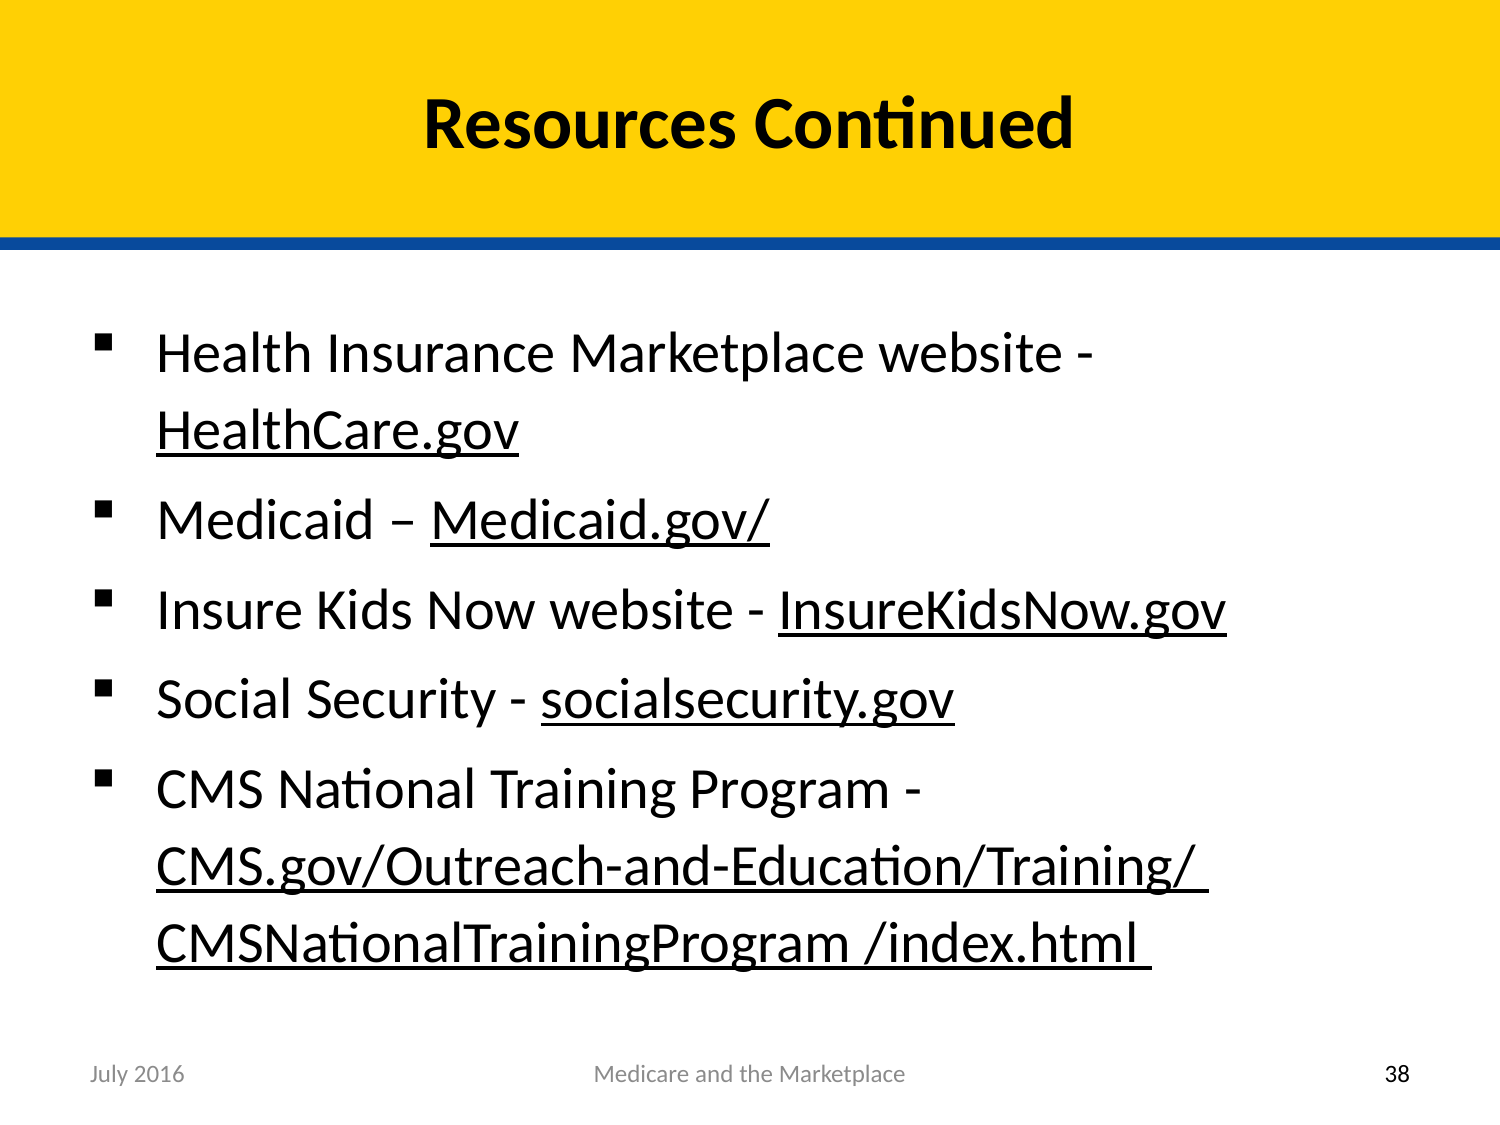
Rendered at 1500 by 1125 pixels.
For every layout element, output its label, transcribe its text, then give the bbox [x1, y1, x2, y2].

list Health Insurance Marketplace website - HealthCare.gov Medicaid – Medicaid.gov/ Insure Kids Now website - InsureKidsNow.gov Social Security - socialsecurity.gov CMS National Training Program - CMS.gov/Outreach-and-Education/Training/ CMSNationalTrainingProgram /index.html [74, 299, 1463, 1043]
picture [0, 251, 1500, 1125]
slide_number 38 [1074, 1042, 1425, 1103]
title Resources Continued [0, 0, 1500, 238]
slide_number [75, 1042, 425, 1103]
footer Medicare and the Marketplace [512, 1042, 988, 1103]
